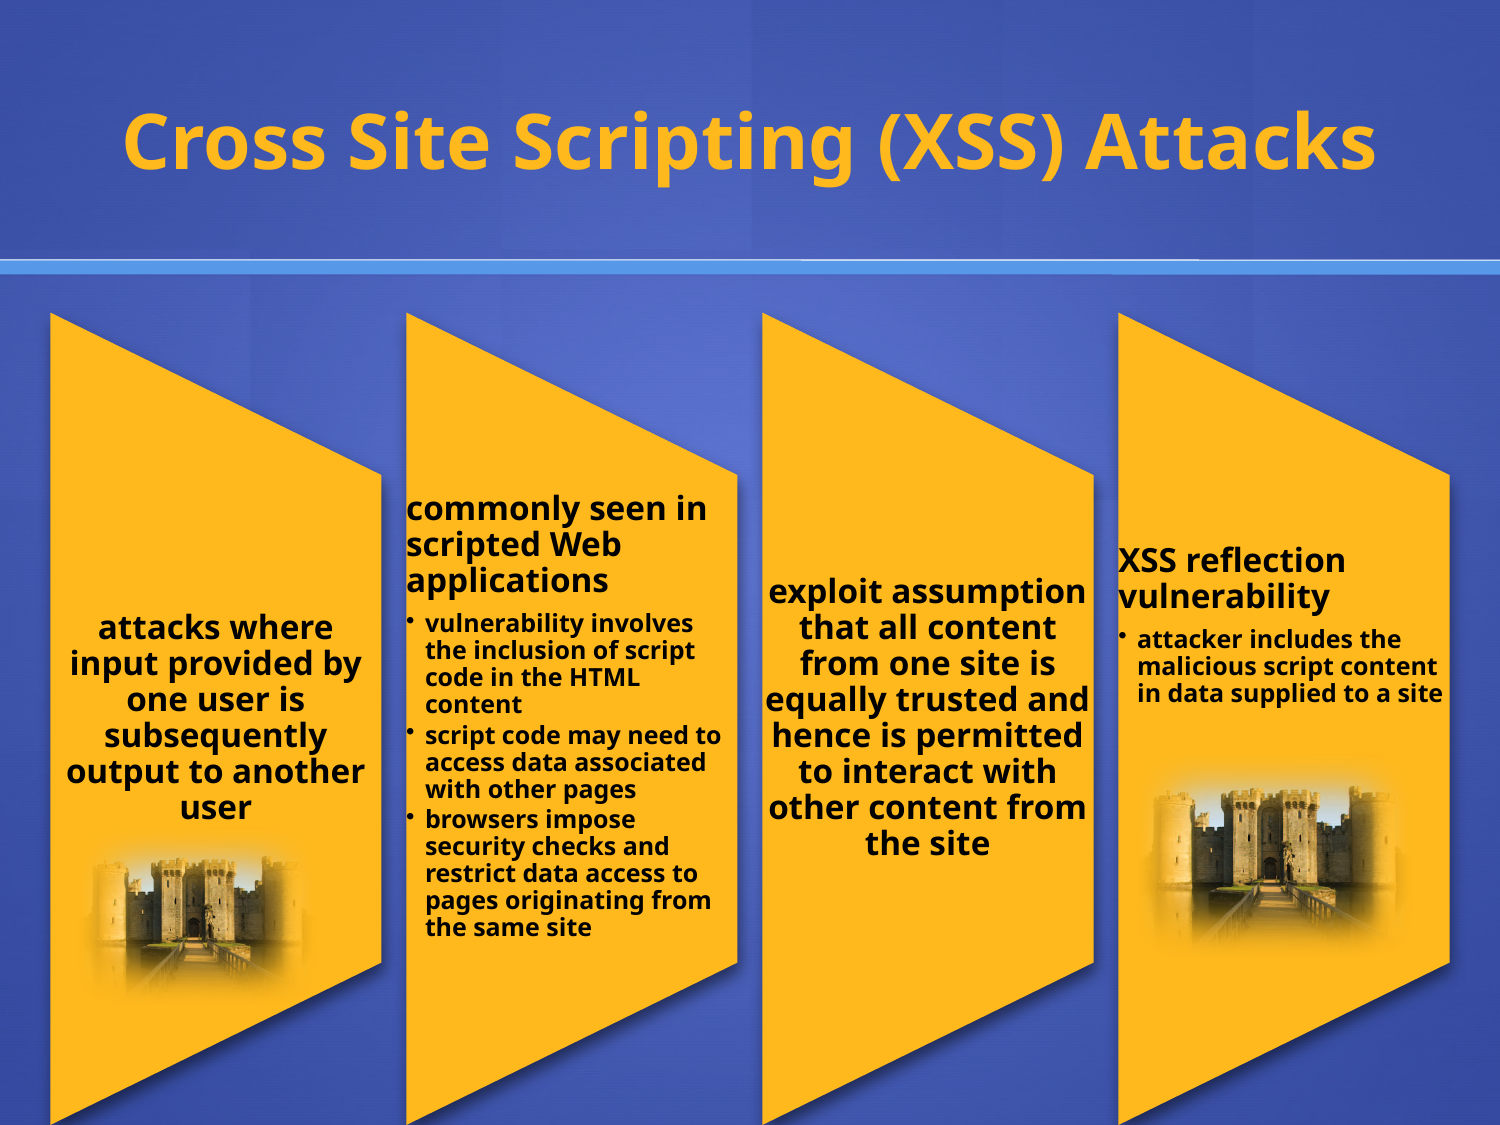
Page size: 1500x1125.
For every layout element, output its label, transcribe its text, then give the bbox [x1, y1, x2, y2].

picture [73, 823, 320, 1009]
title Cross Site Scripting (XSS) Attacks [75, 45, 1425, 233]
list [48, 311, 1452, 1125]
picture [1132, 748, 1416, 962]
